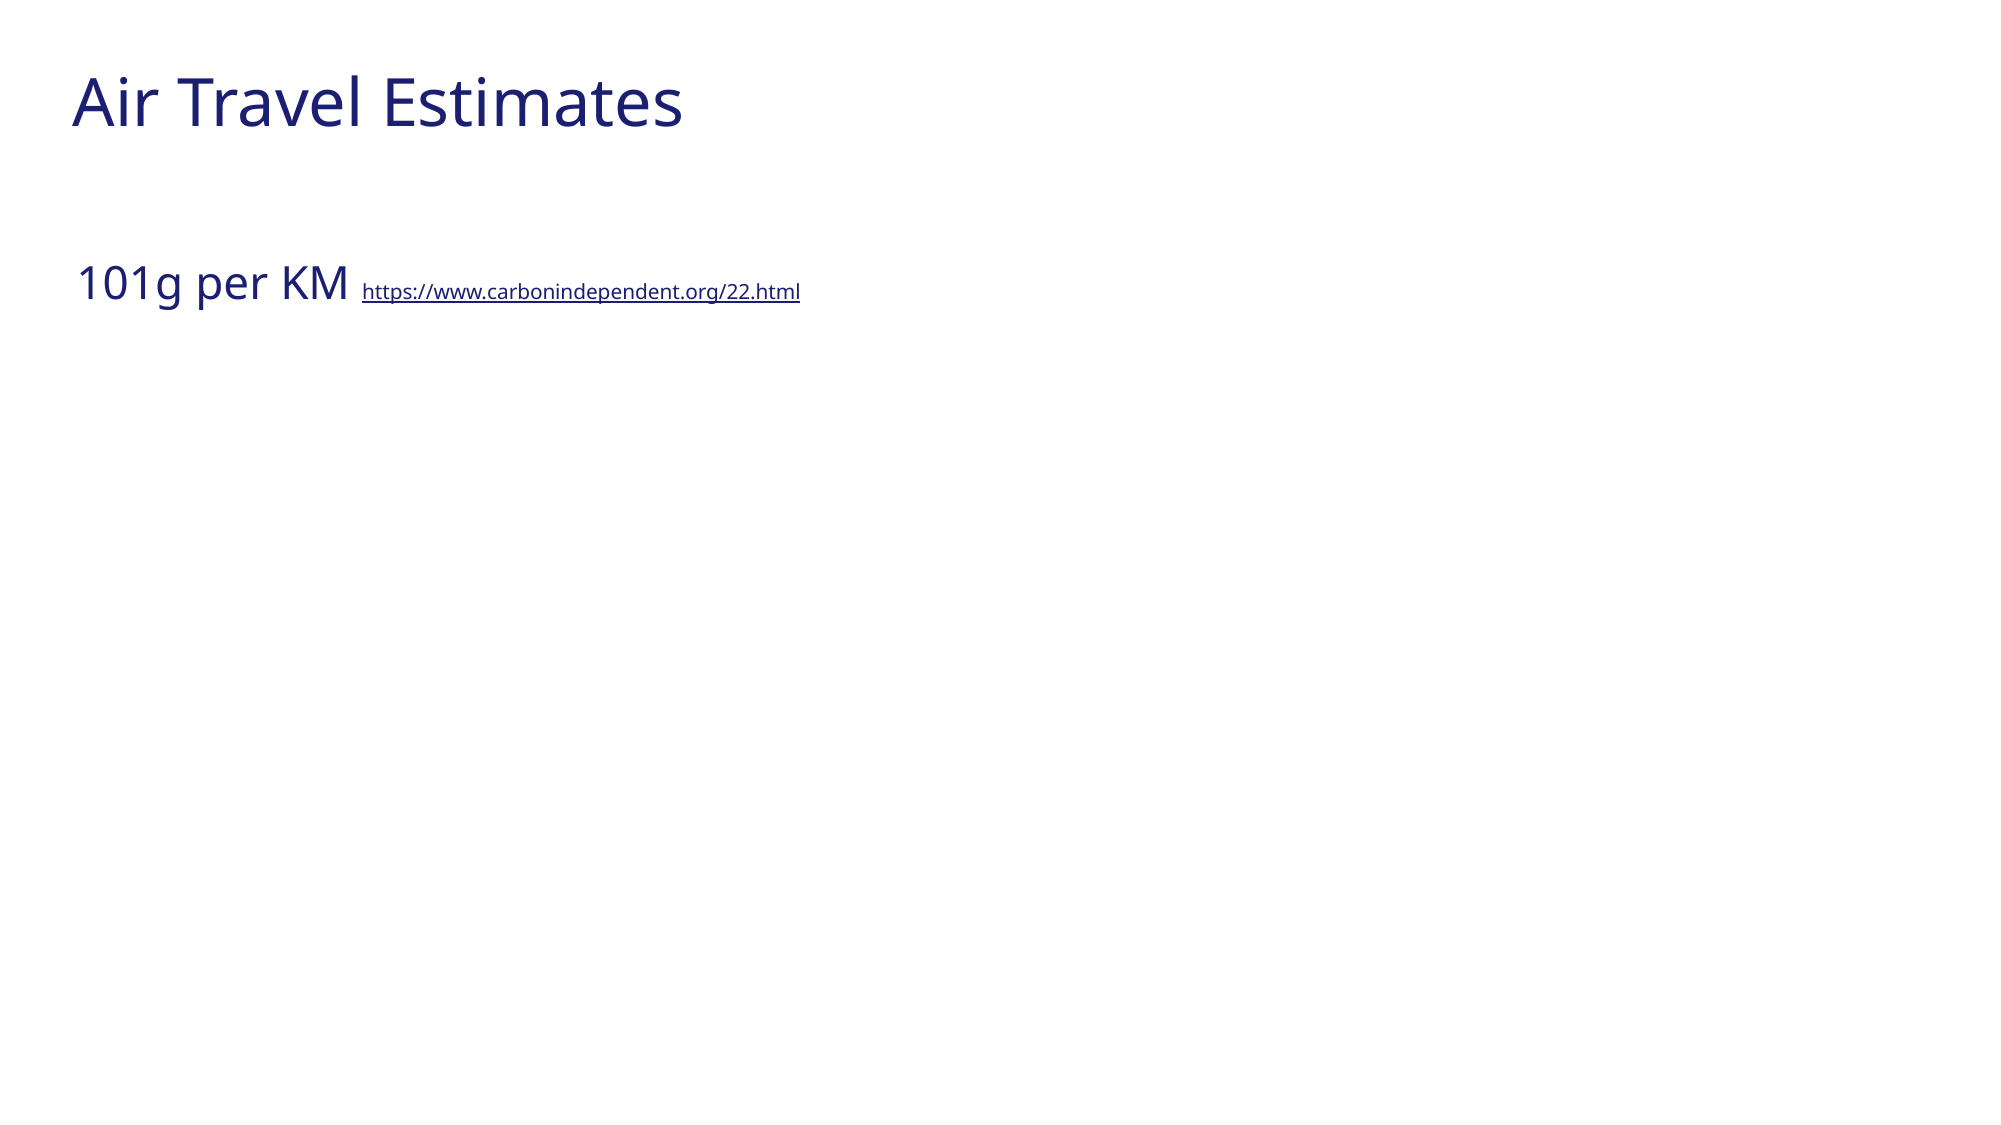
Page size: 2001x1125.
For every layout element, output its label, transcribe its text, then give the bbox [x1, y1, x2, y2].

list 101g per KM https://www.carbonindependent.org/22.html [76, 259, 1923, 1011]
title Air Travel Estimates [72, 30, 1920, 156]
